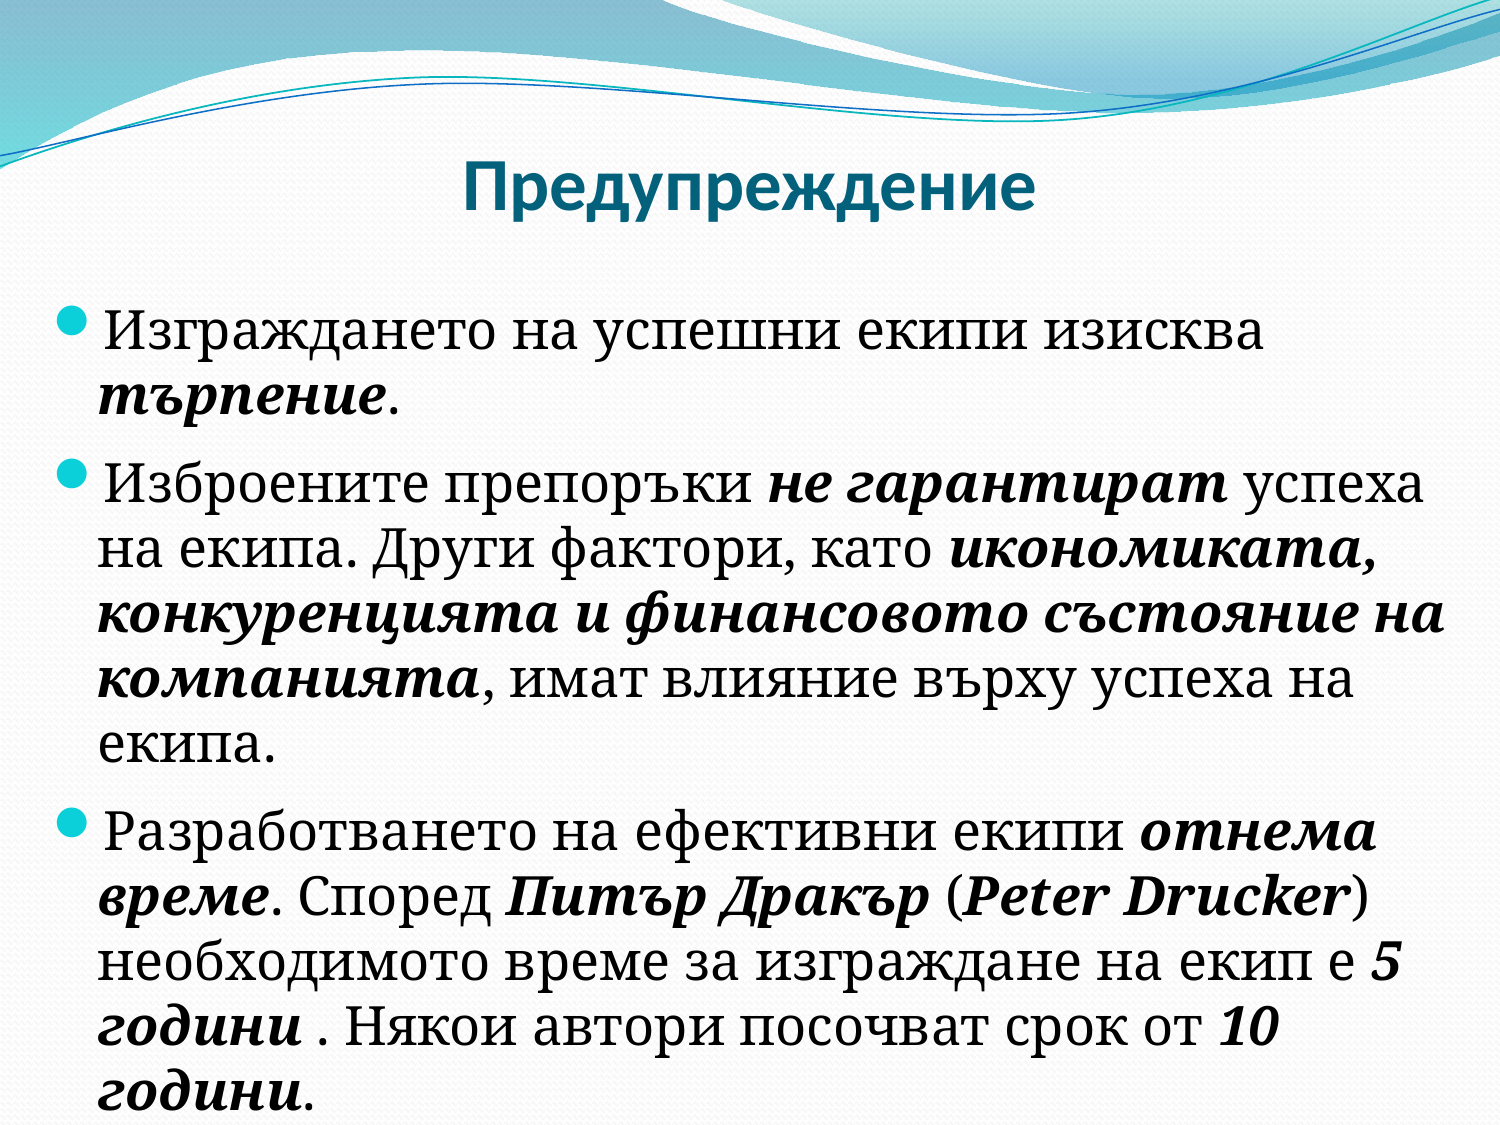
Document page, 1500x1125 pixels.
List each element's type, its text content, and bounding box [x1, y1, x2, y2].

title Предупреждение [74, 115, 1426, 226]
list Изграждането на успешни екипи изисква търпение. Изброените препоръки не гарантират успеха на екипа. Други фактори, като икономиката, конкуренцията и финансовото състояние на компанията, имат влияние върху успеха на екипа. Разработването на ефективни екипи отнема време. Според Питър Дракър (Peter Drucker) необходимото време за изграждане на екип е 5 години . Някои автори посочват срок от 10 години. Търпението и вниманието са задължителни. [37, 287, 1500, 1076]
